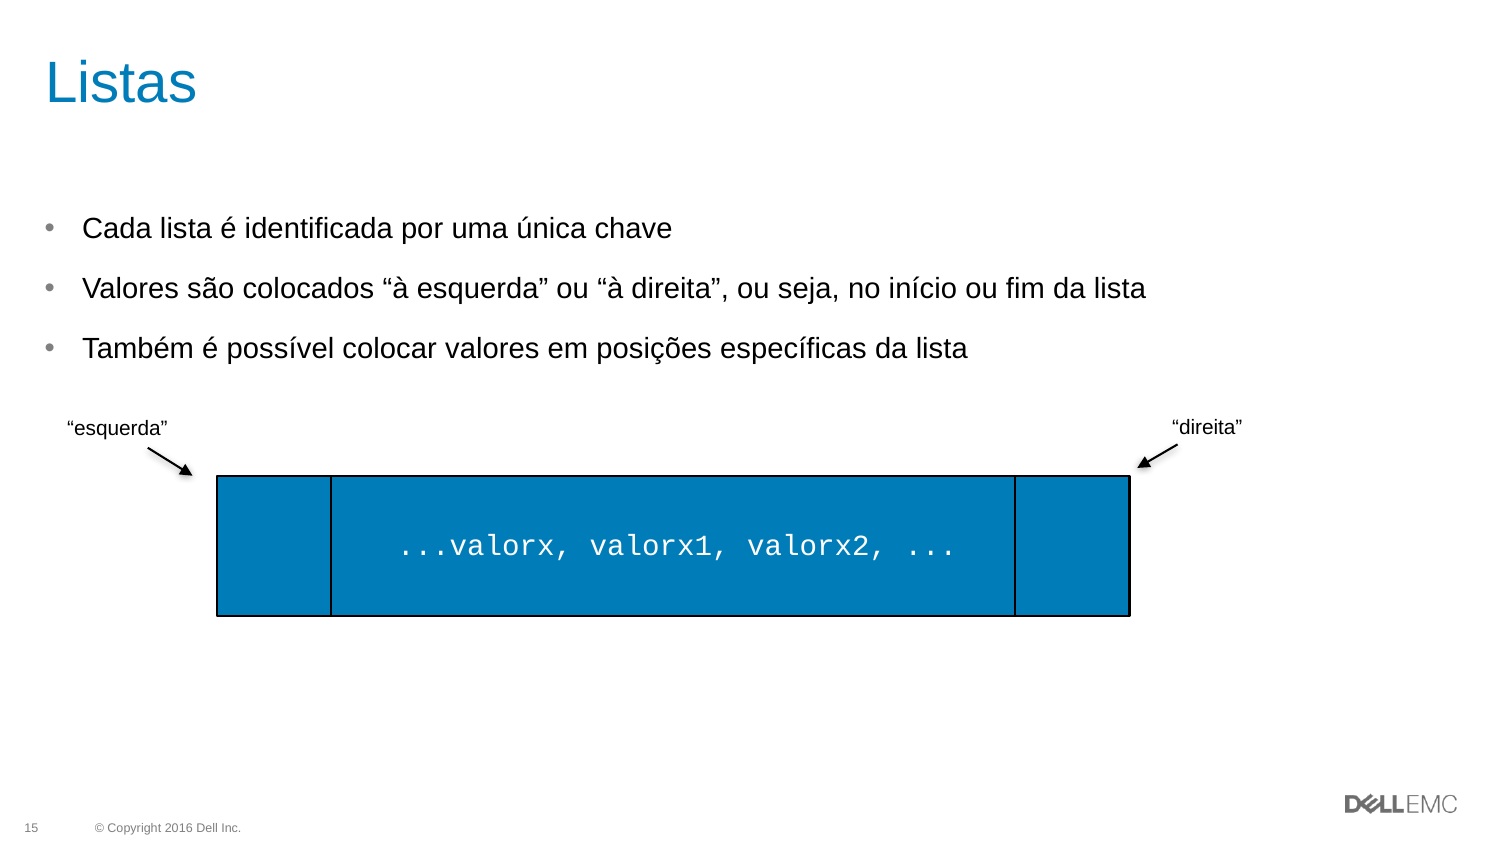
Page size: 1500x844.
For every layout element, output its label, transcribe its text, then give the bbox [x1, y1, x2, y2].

title Listas [45, 44, 1350, 150]
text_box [1137, 444, 1178, 469]
text_box “direita” [1157, 406, 1306, 446]
text_box ...valorx, valorx1, valorx2, ... [217, 475, 1130, 616]
text_box “esquerda” [52, 407, 201, 448]
picture [1345, 793, 1457, 814]
list Cada lista é identificada por uma única chave Valores são colocados “à esquerda” ou “à direita”, ou seja, no início ou fim da lista Também é possível colocar valores em posições específicas da lista [44, 209, 1350, 734]
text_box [147, 447, 193, 476]
